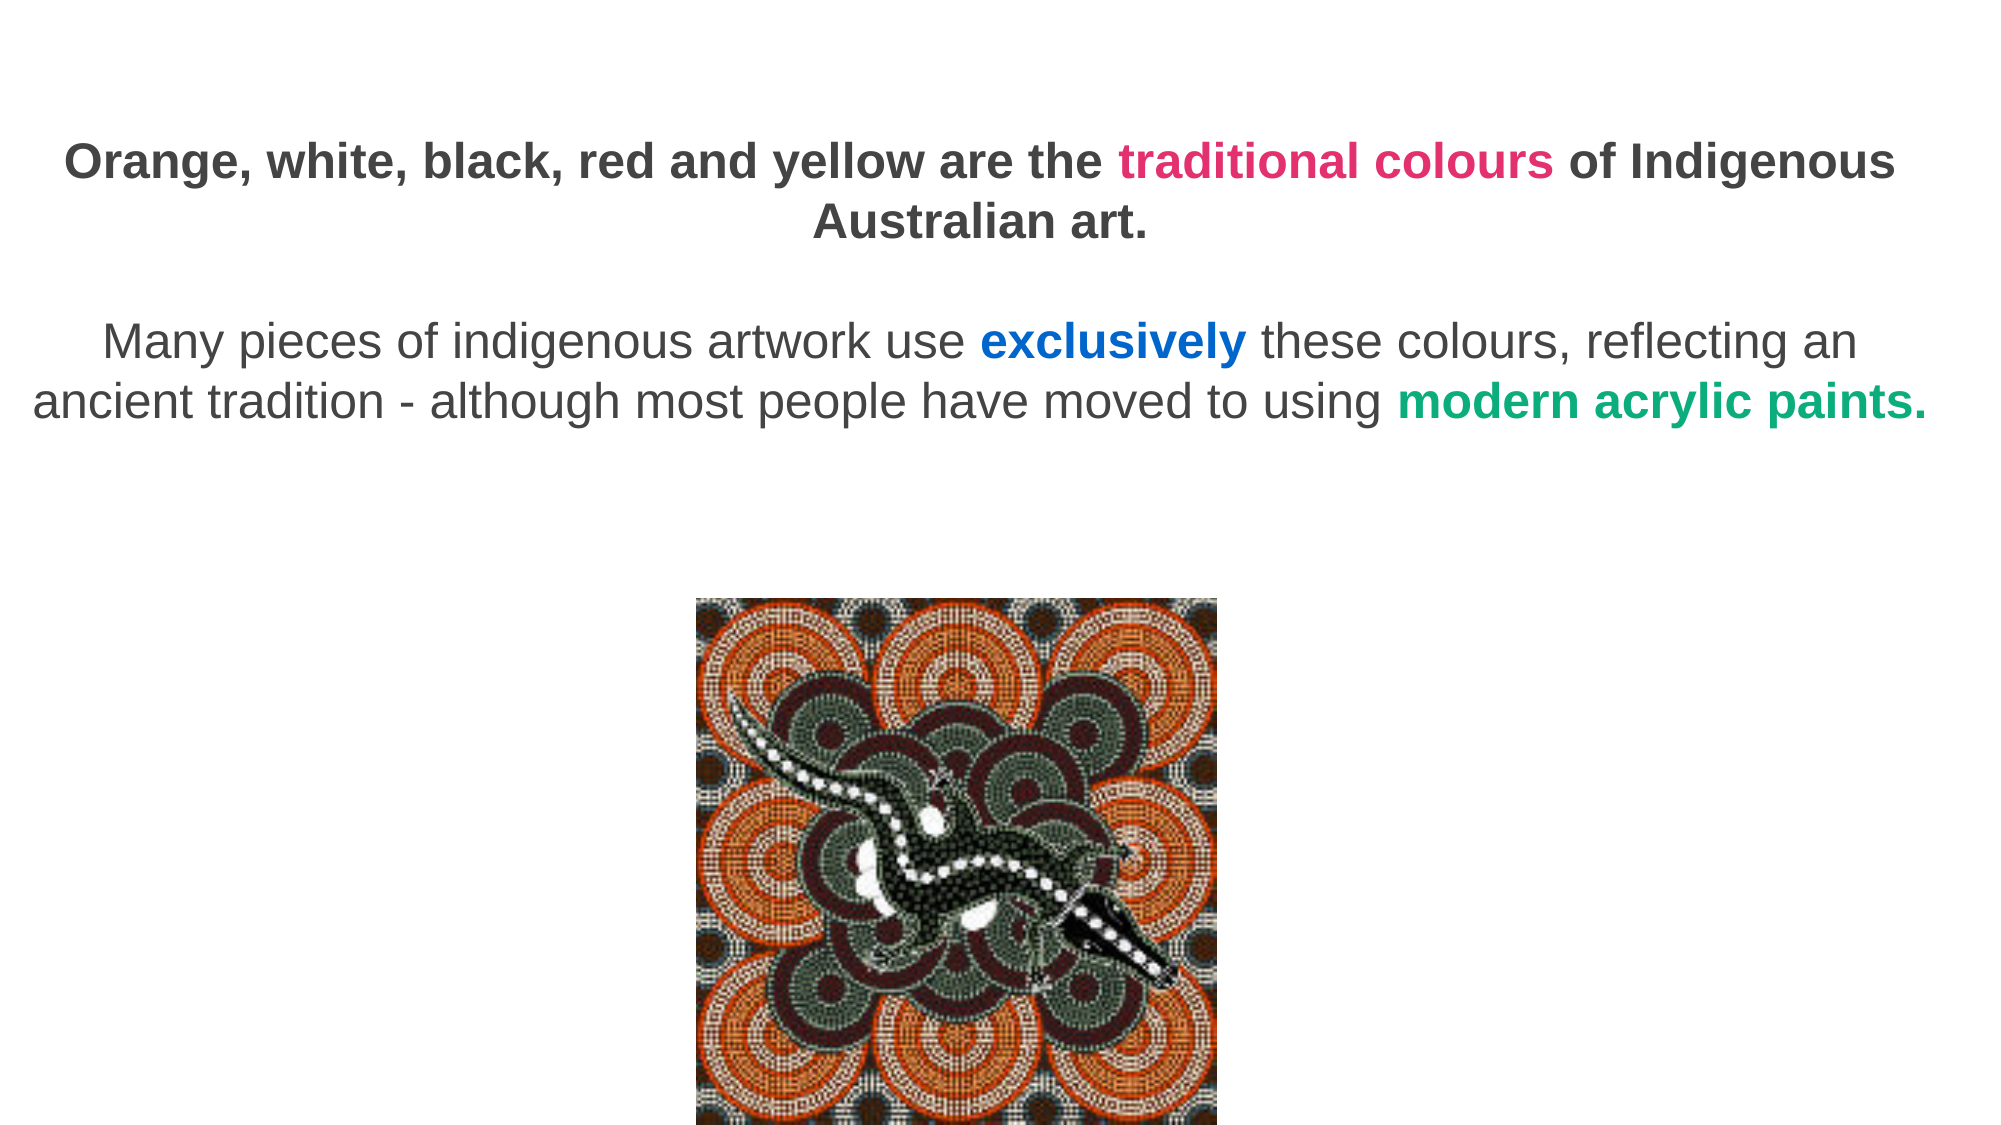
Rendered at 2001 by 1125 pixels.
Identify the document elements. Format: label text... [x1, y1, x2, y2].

picture [696, 598, 1217, 1125]
text_box Orange, white, black, red and yellow are the traditional colours of Indigenous Australian art. Many pieces of indigenous artwork use exclusively these colours, reflecting an ancient tradition - although most people have moved to using modern acrylic paints. [12, 120, 1948, 436]
